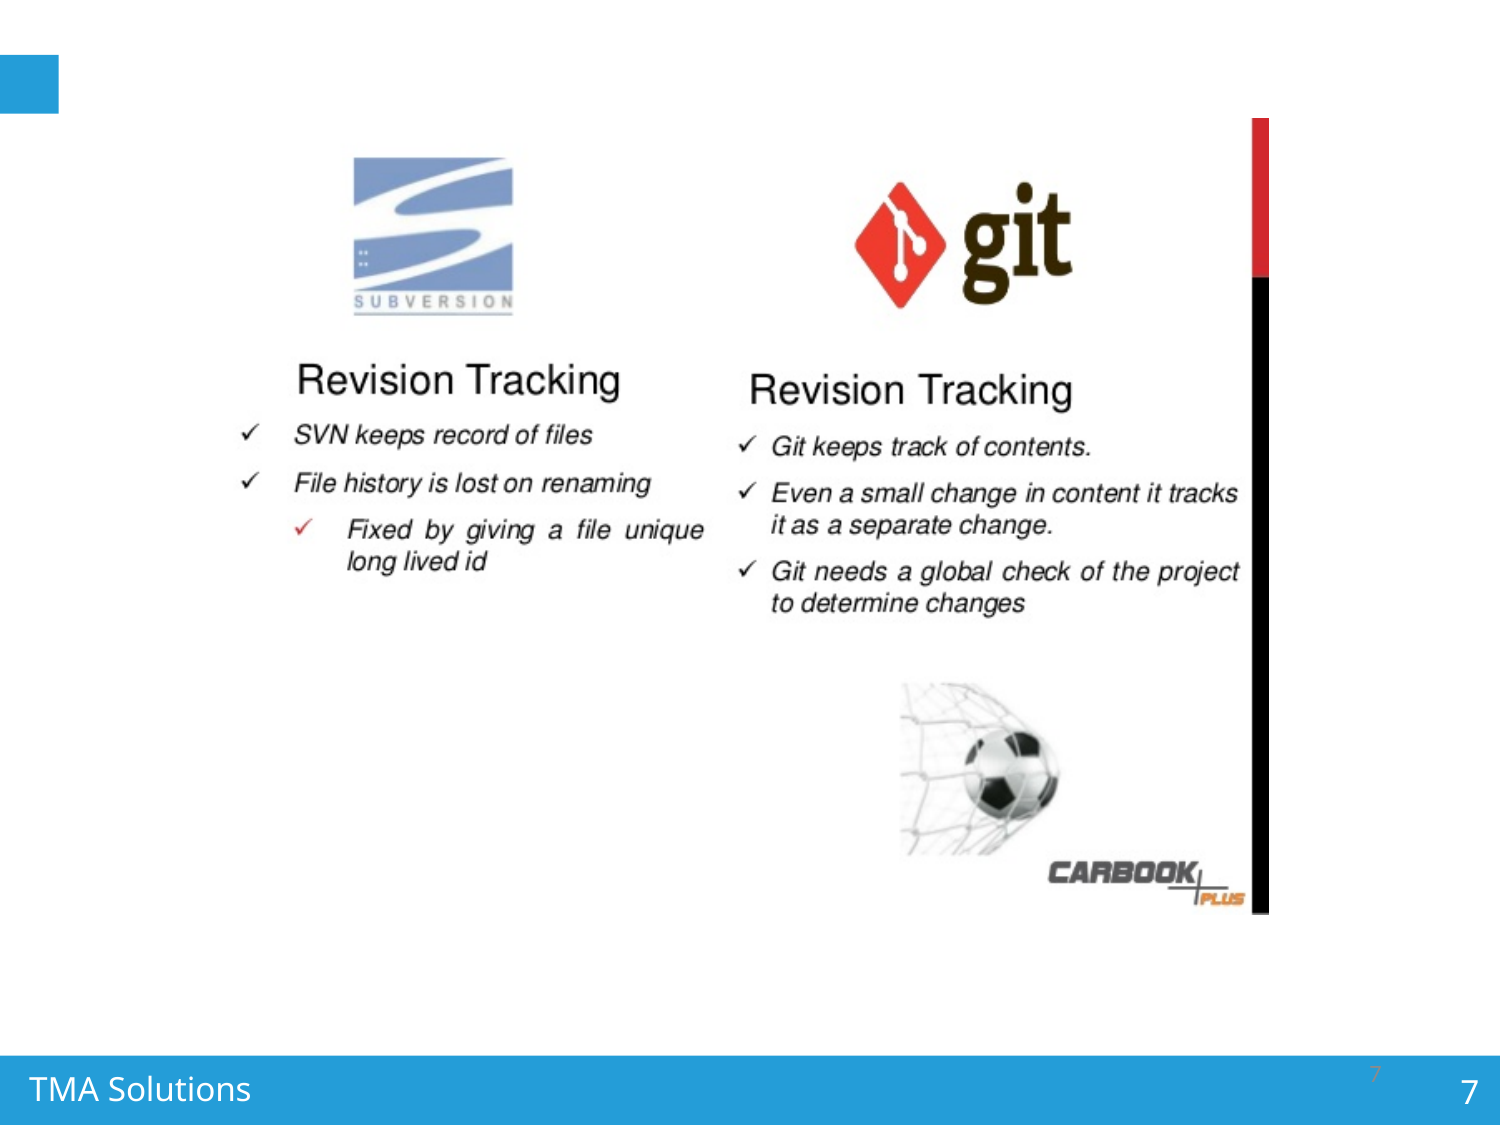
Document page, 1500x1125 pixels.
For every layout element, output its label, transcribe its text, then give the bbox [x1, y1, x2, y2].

slide_number 7 [1059, 1042, 1397, 1103]
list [208, 118, 1269, 915]
